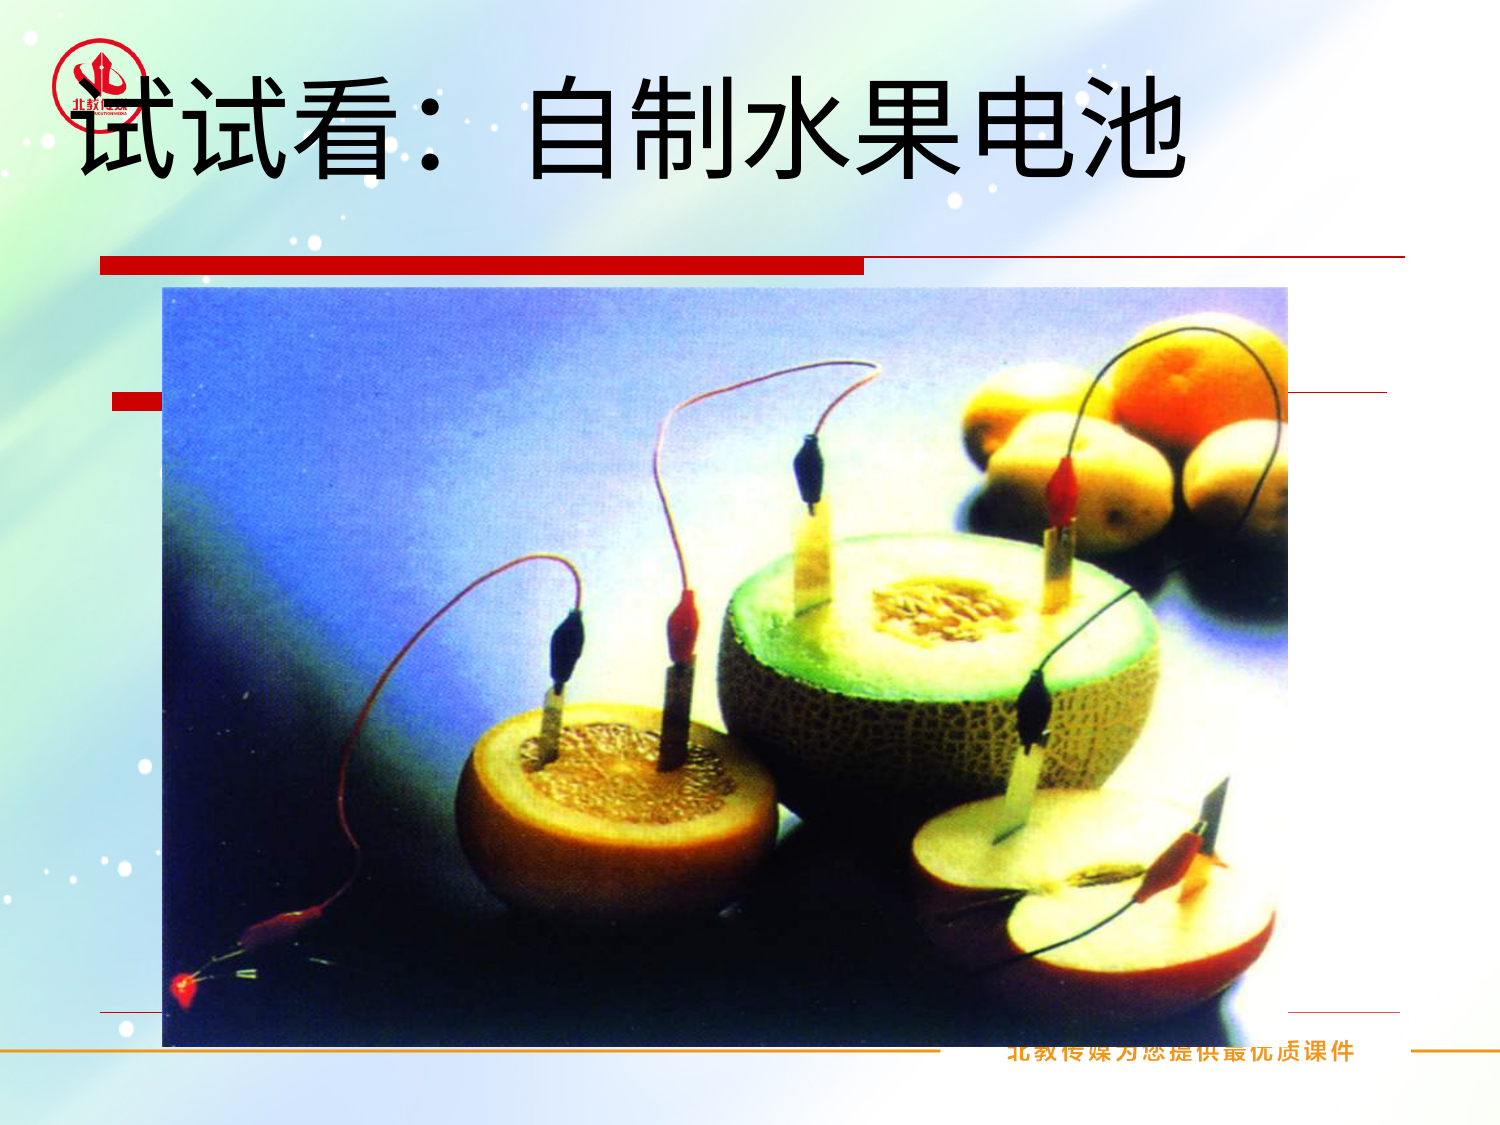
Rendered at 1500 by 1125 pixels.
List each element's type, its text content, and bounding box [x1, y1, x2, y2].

title 试试看：自制水果电池 [50, 37, 1313, 200]
picture [0, 0, 1500, 1125]
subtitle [162, 287, 1288, 1048]
